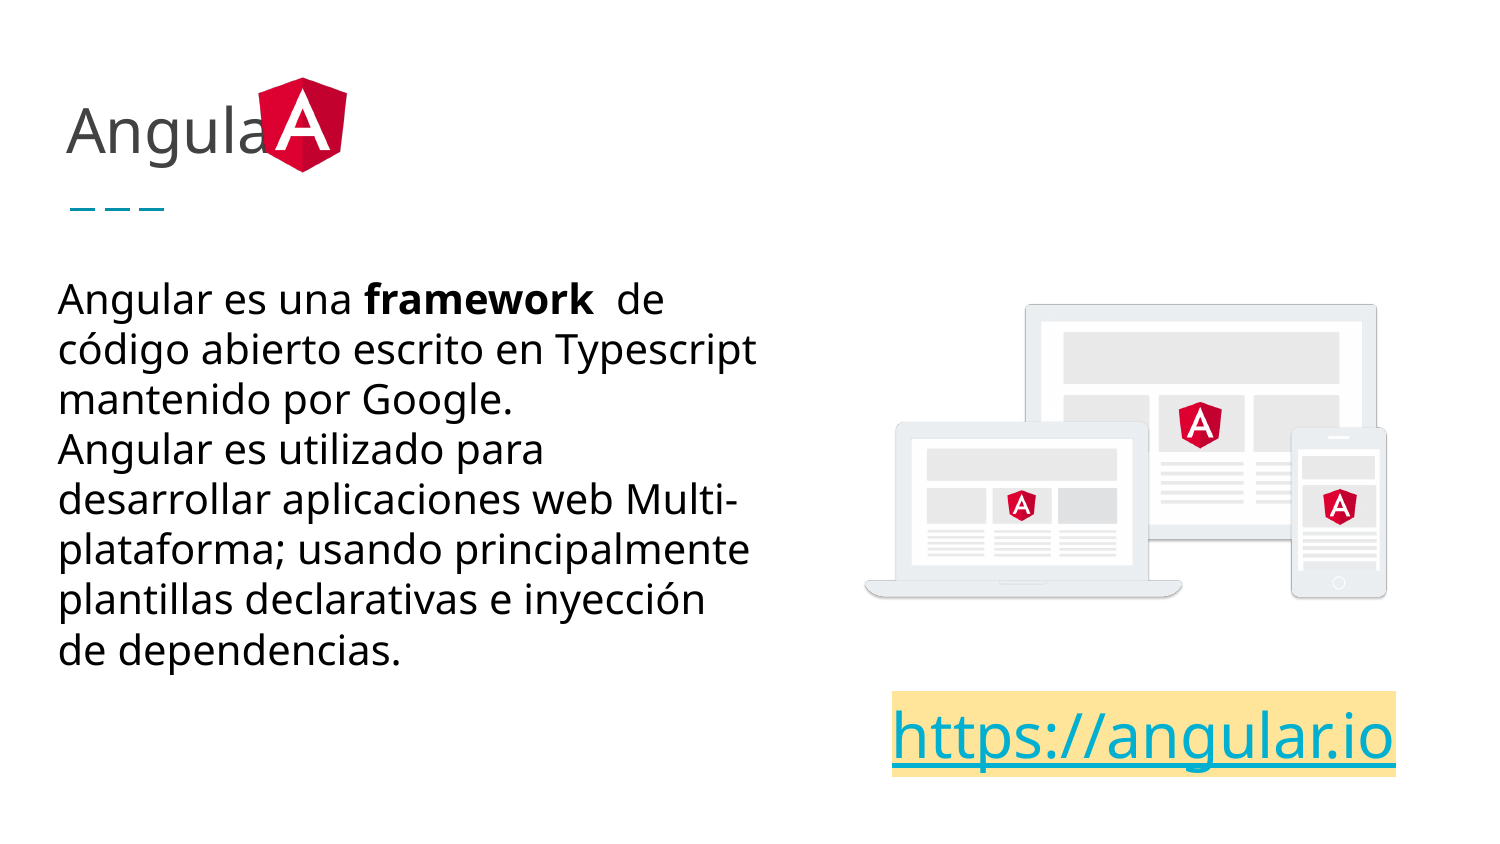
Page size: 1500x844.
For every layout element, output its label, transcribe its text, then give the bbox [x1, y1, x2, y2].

text_box https://angular.io [871, 680, 1417, 789]
text_box Angular es una framework de código abierto escrito en Typescript mantenido por Google. Angular es utilizado para desarrollar aplicaciones web Multi-plataforma; usando principalmente plantillas declarativas e inyección de dependencias. [42, 258, 773, 806]
title Angular [51, 61, 1449, 182]
picture [242, 63, 362, 183]
picture [856, 290, 1403, 611]
